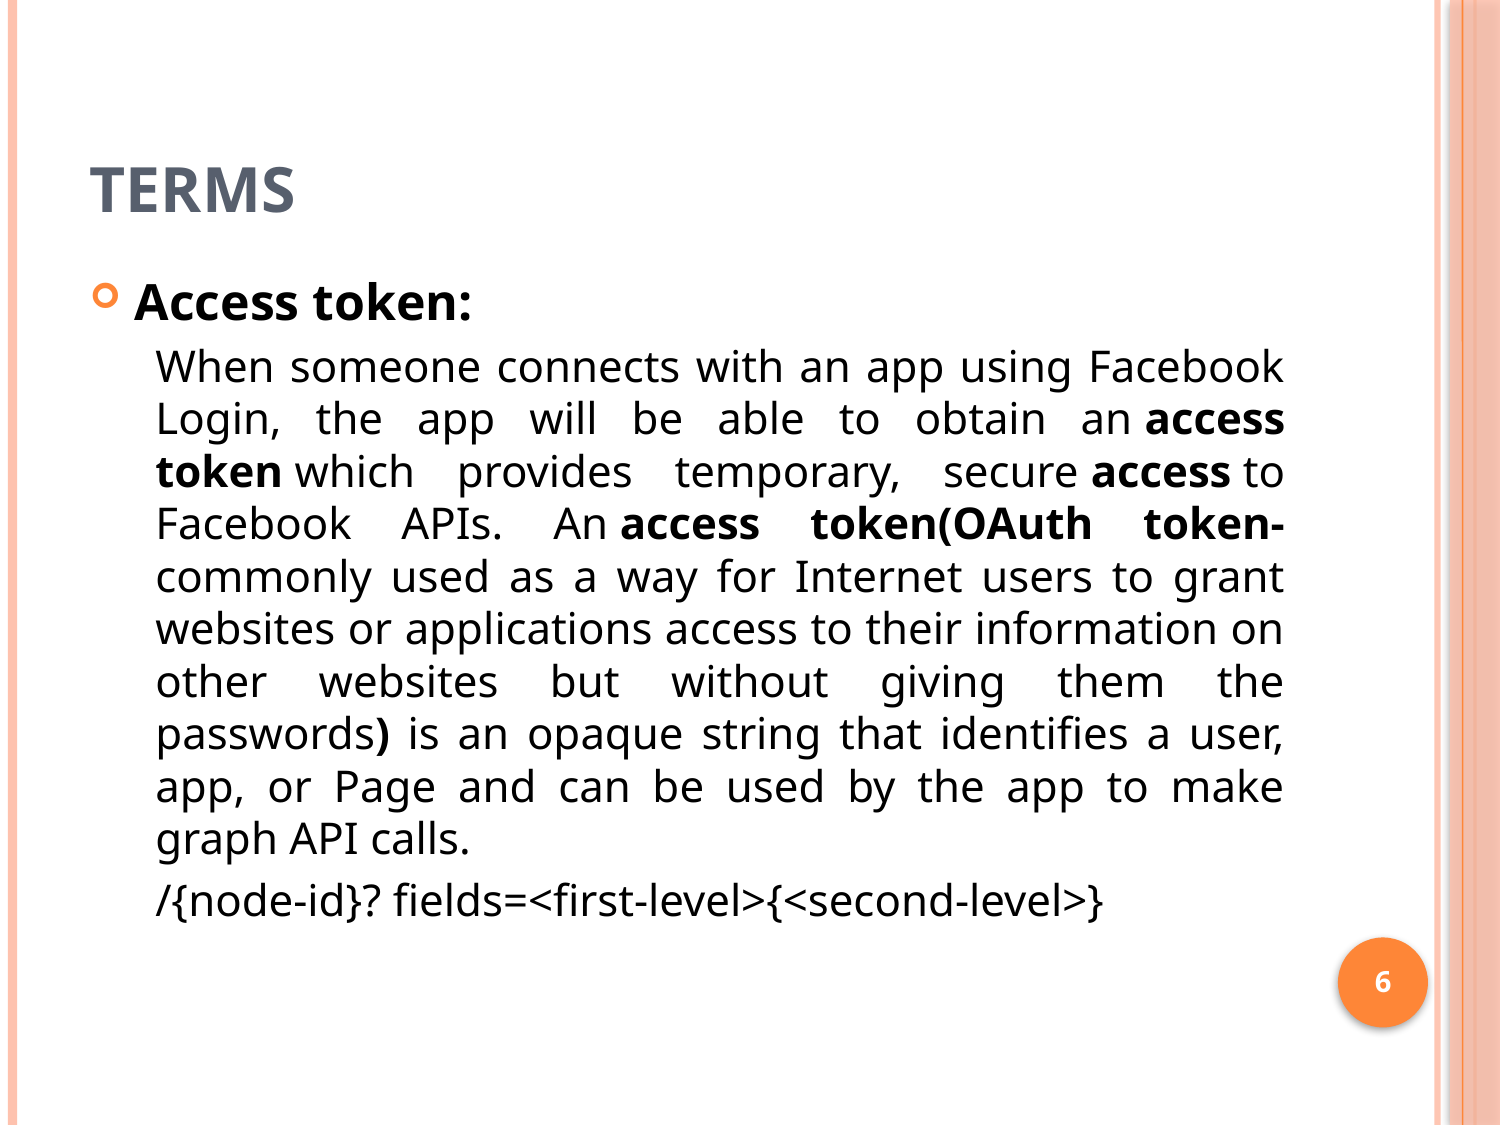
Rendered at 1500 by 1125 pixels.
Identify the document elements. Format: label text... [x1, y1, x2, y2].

title Terms [75, 45, 1300, 233]
list Access token: When someone connects with an app using Facebook Login, the app will be able to obtain an access token which provides temporary, secure access to Facebook APIs. An access token(OAuth token-commonly used as a way for Internet users to grant websites or applications access to their information on other websites but without giving them the passwords) is an opaque string that identifies a user, app, or Page and can be used by the app to make graph API calls. /{node-id}? fields=<first-level>{<second-level>} [75, 262, 1300, 1062]
slide_number 6 [1333, 940, 1434, 1027]
